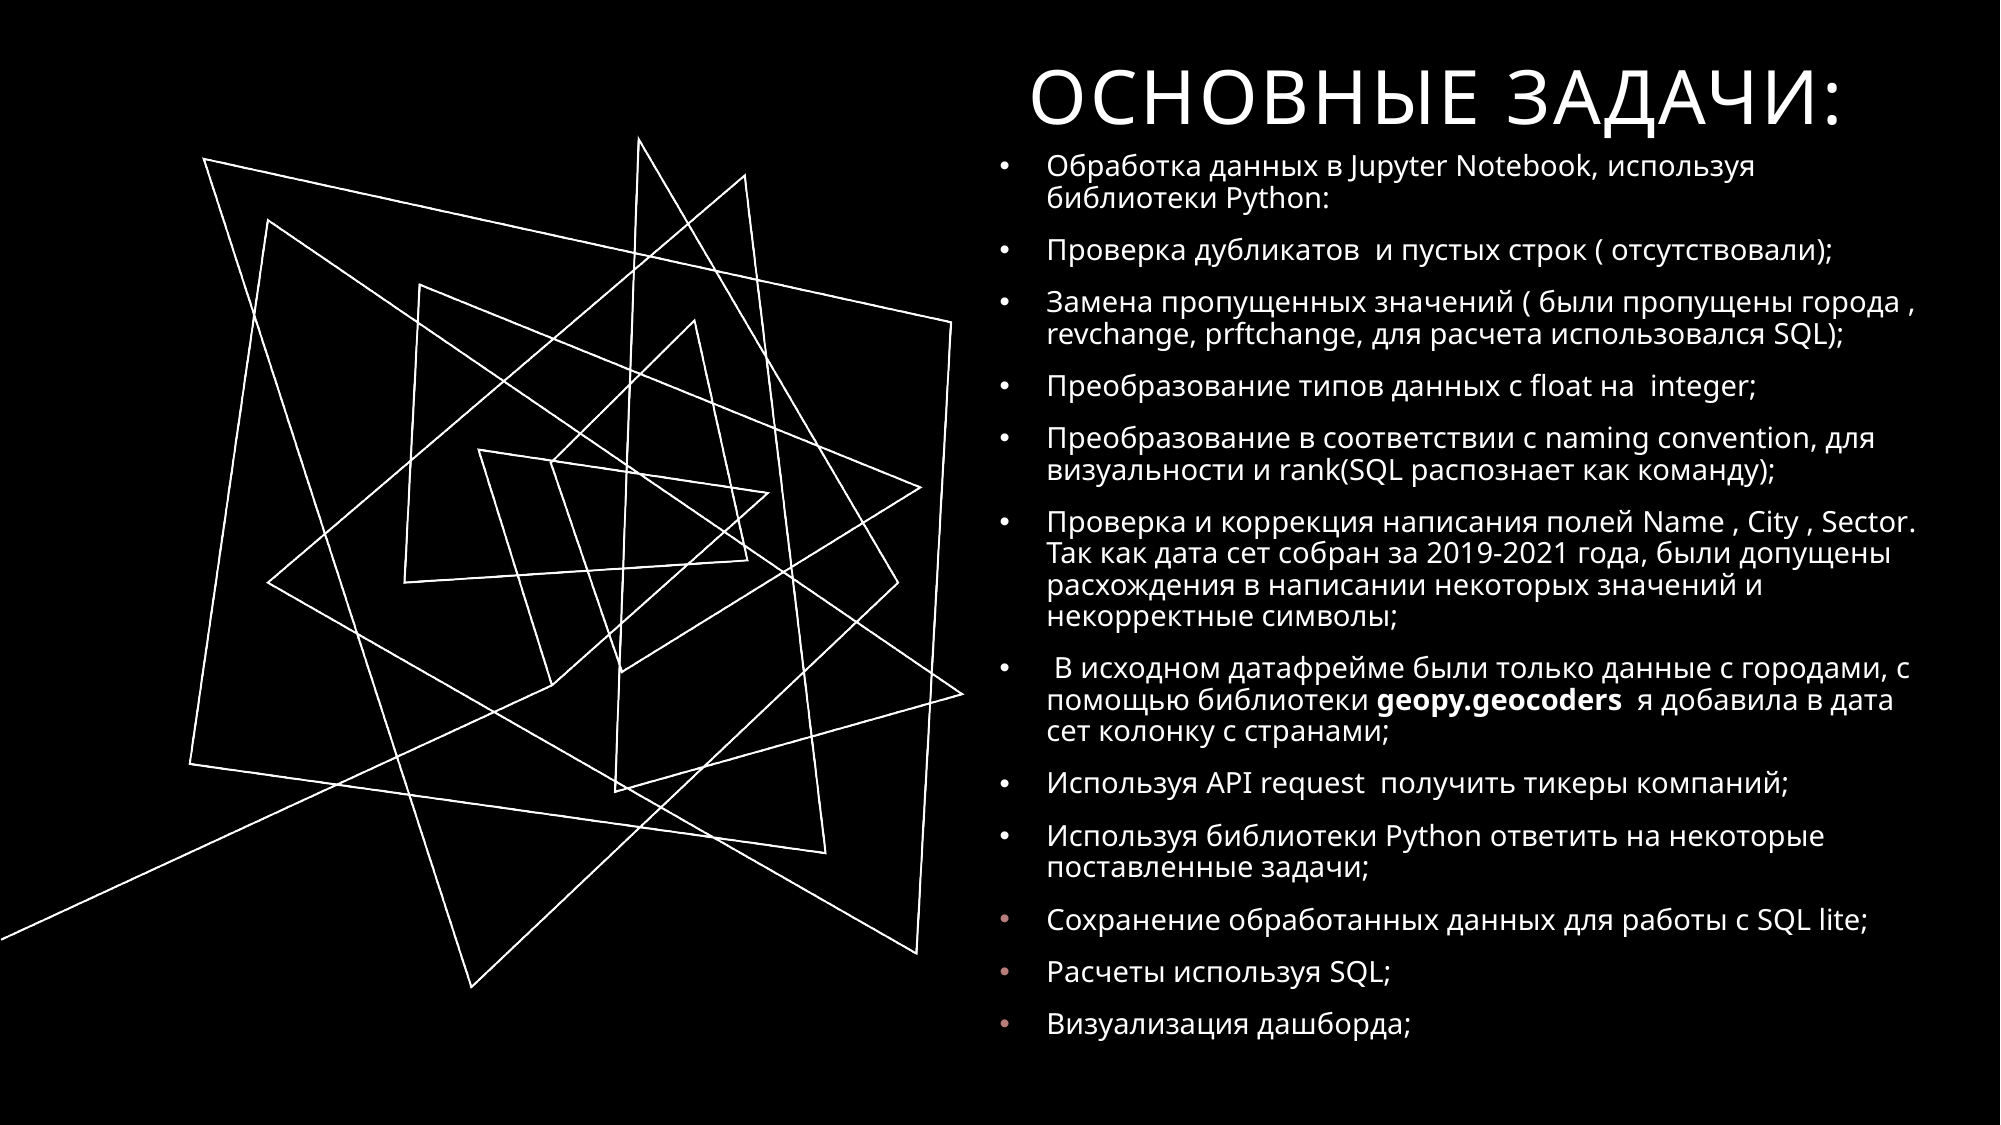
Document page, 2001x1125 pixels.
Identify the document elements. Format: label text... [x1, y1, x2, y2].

title Основные задачи: [1013, 0, 1917, 149]
picture [0, 135, 965, 989]
subtitle Обработка данных в Jupyter Notebook, используя библиотеки Python: Проверка дубликатов и пустых строк ( отсутствовали); Замена пропущенных значений ( были пропущены города , revchange, prftchange, для расчета использовался SQL); Преобразование типов данных с float на integer; Преобразование в соответствии с naming convention, для визуальности и rank(SQL распознает как команду); Проверка и коррекция написания полей Name , City , Sector. Так как дата сет собран за 2019-2021 года, были допущены расхождения в написании некоторых значений и некорректные символы; В исходном датафрейме были только данные с городами, с помощью библиотеки geopy.geocoders я добавила в дата сет колонку с странами; Используя API request получить тикеры компаний; Используя библиотеки Python ответить на некоторые поставленные задачи; Сохранение обработанных данных для работы с SQL lite; Расчеты используя SQL; Визуализация дашборда; [984, 280, 1934, 1026]
